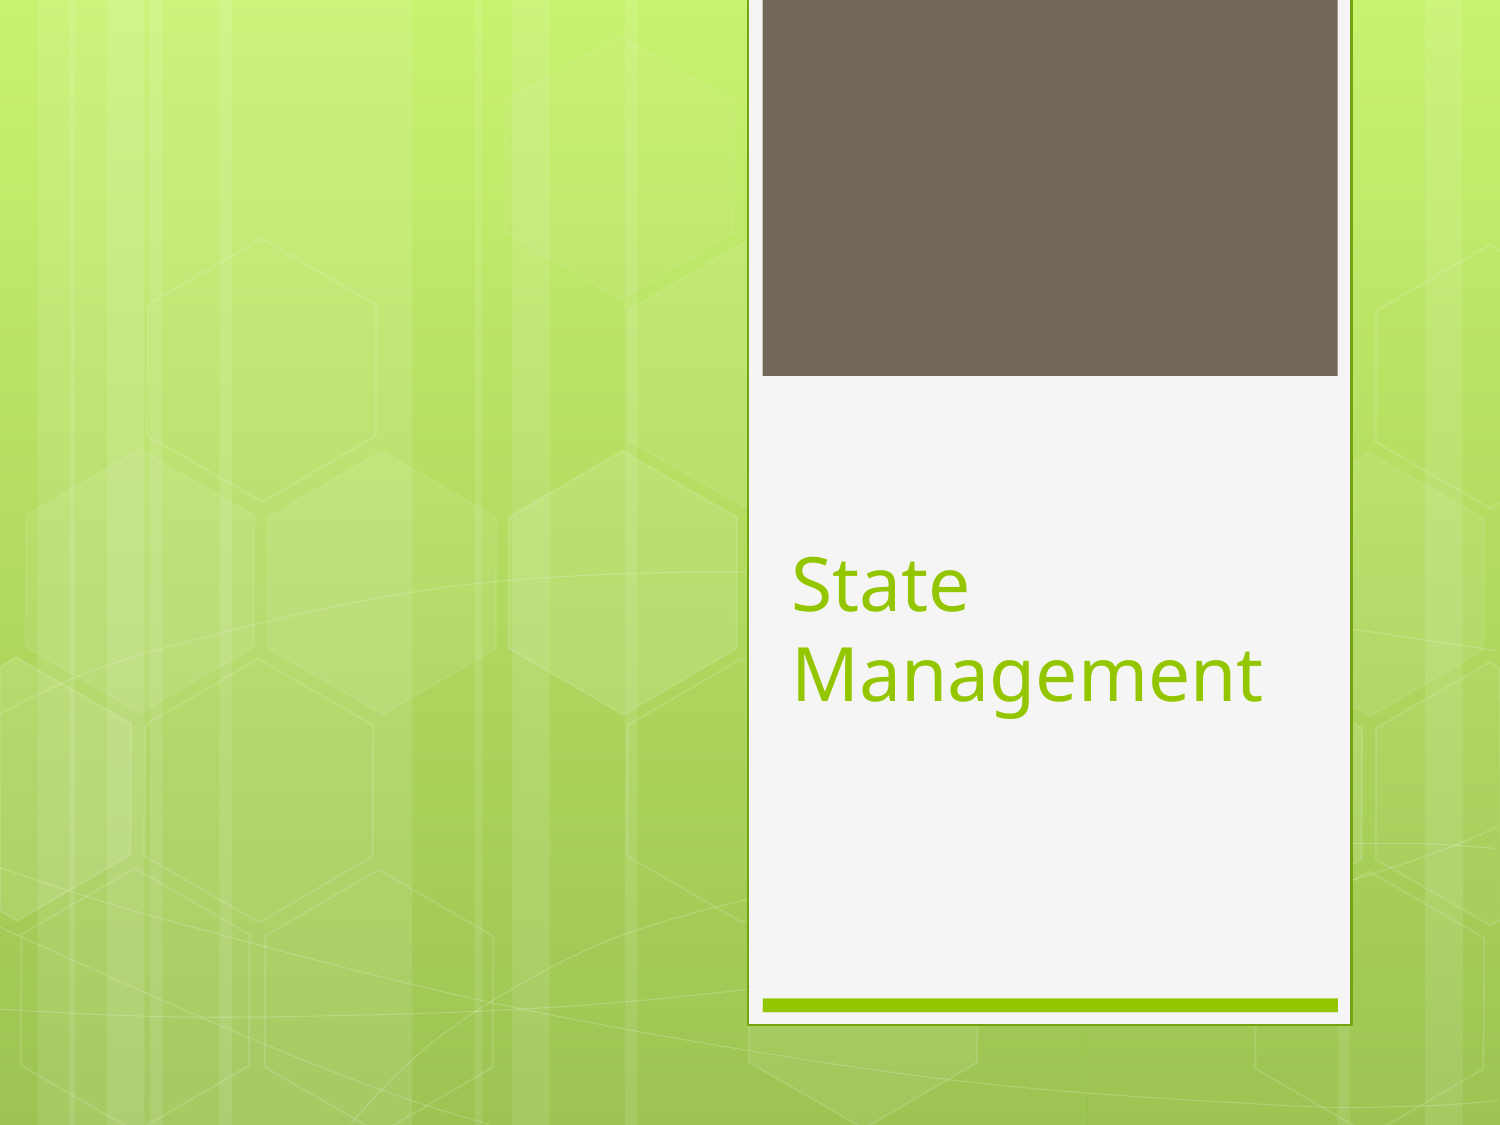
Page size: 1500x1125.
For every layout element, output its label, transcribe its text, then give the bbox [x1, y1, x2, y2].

title State Management [776, 444, 1320, 724]
